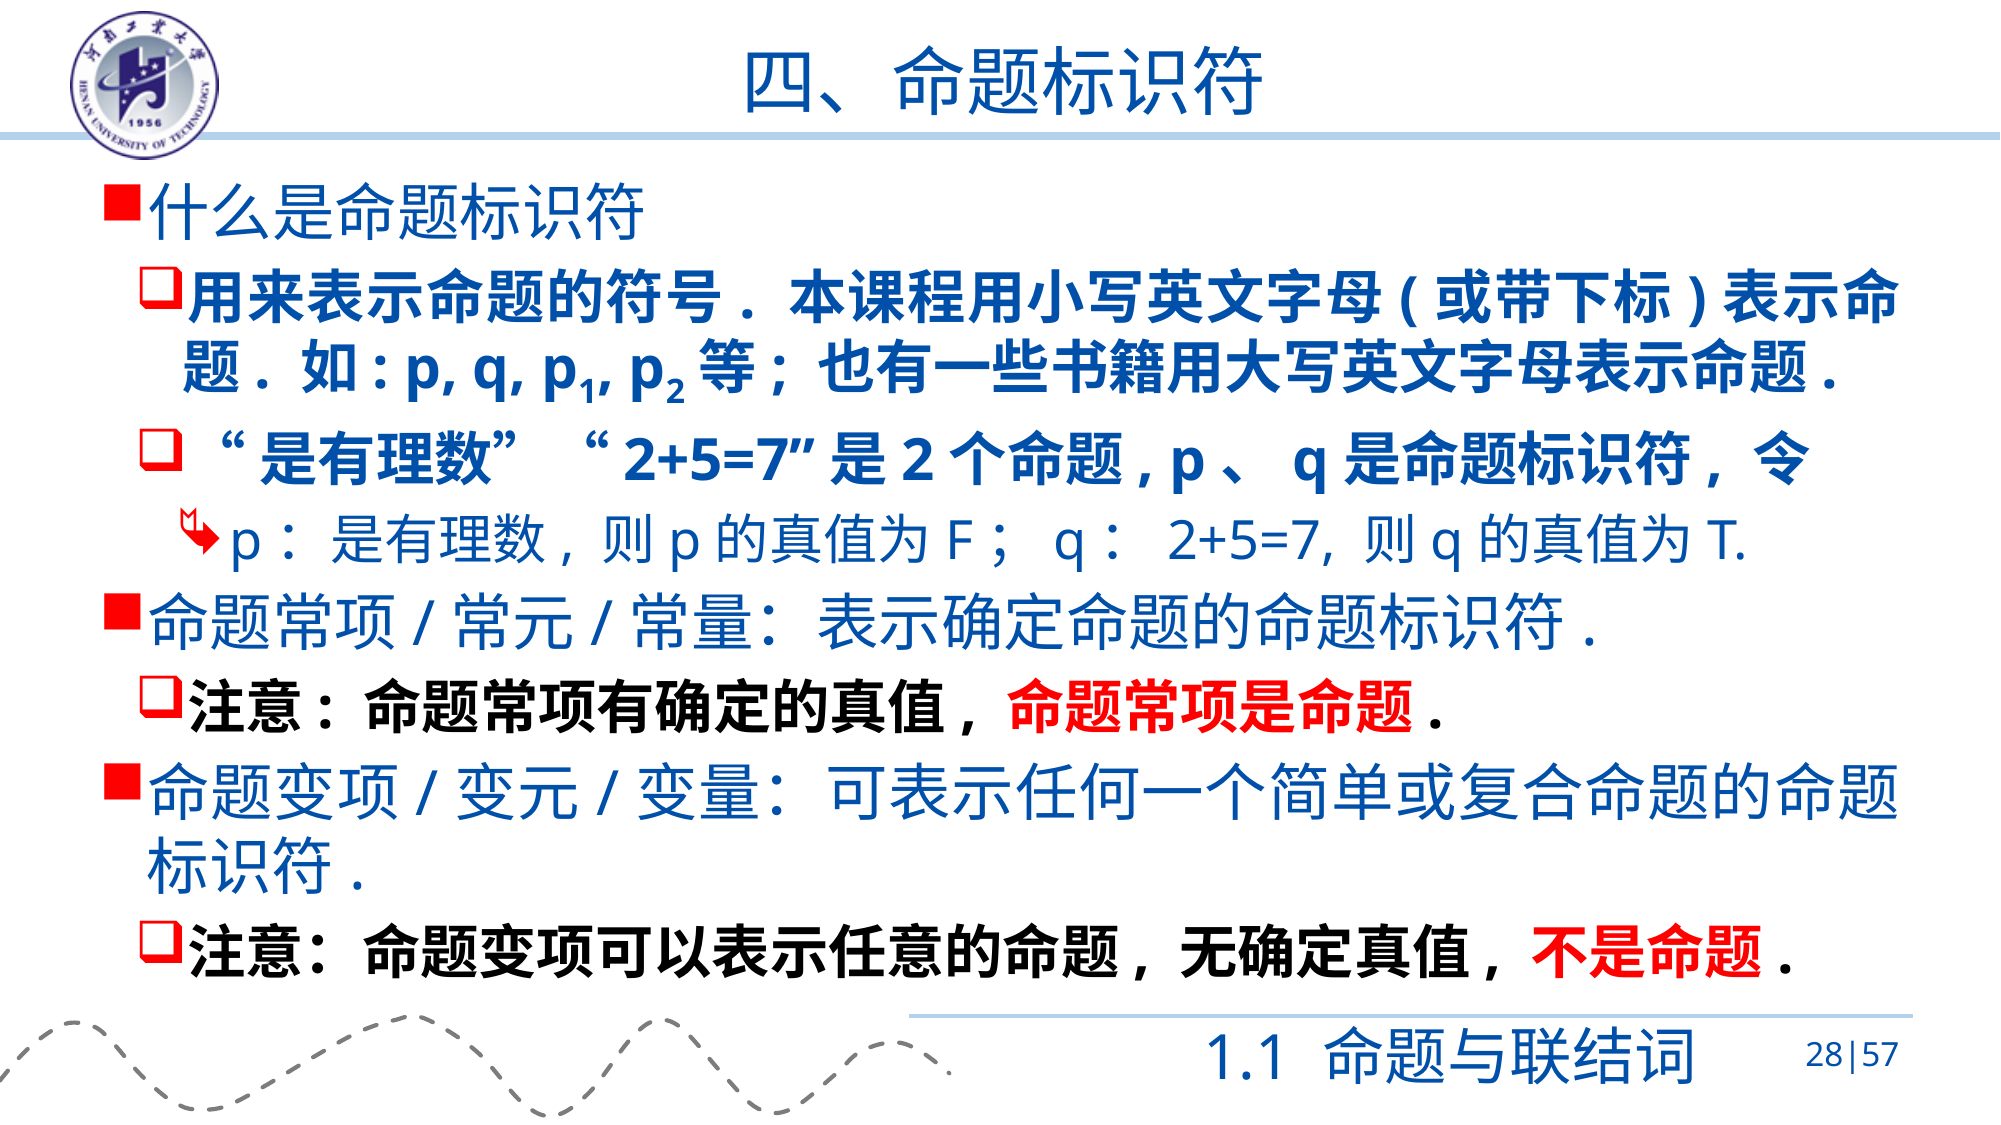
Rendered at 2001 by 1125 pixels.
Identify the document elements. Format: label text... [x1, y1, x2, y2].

picture [70, 11, 219, 160]
list 1.1 命题与联结词 [826, 1009, 1713, 1101]
title 四、命题标识符 [236, 36, 1772, 134]
slide_number 28|57 [1756, 1025, 1915, 1086]
